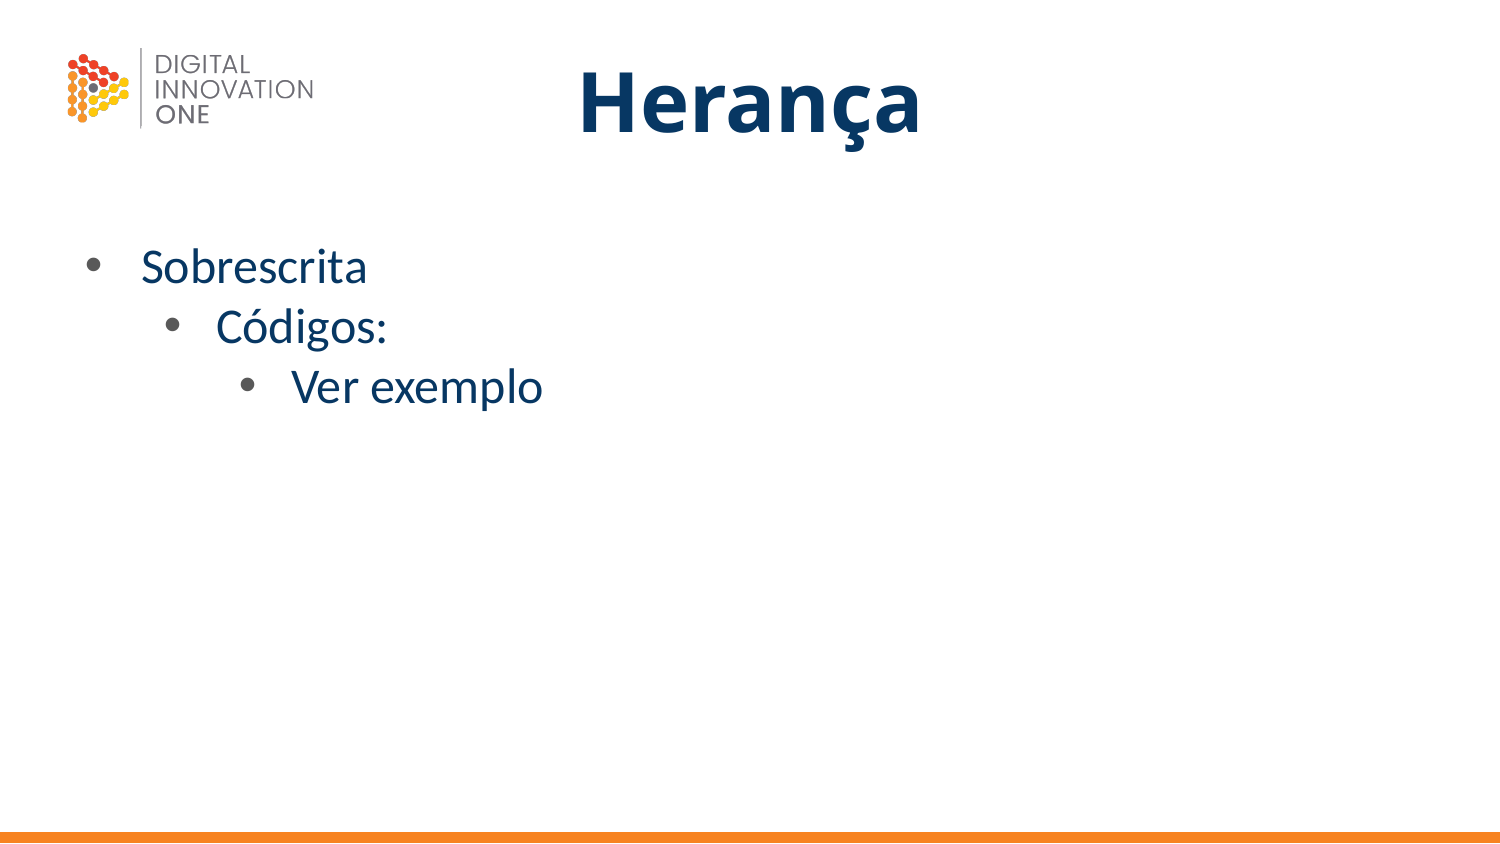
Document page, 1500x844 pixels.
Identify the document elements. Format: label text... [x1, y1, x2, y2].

picture [50, 39, 331, 138]
subtitle Sobrescrita Códigos: Ver exemplo [51, 218, 1388, 706]
subtitle Herança [51, 50, 1449, 148]
text_box [0, 832, 1500, 843]
